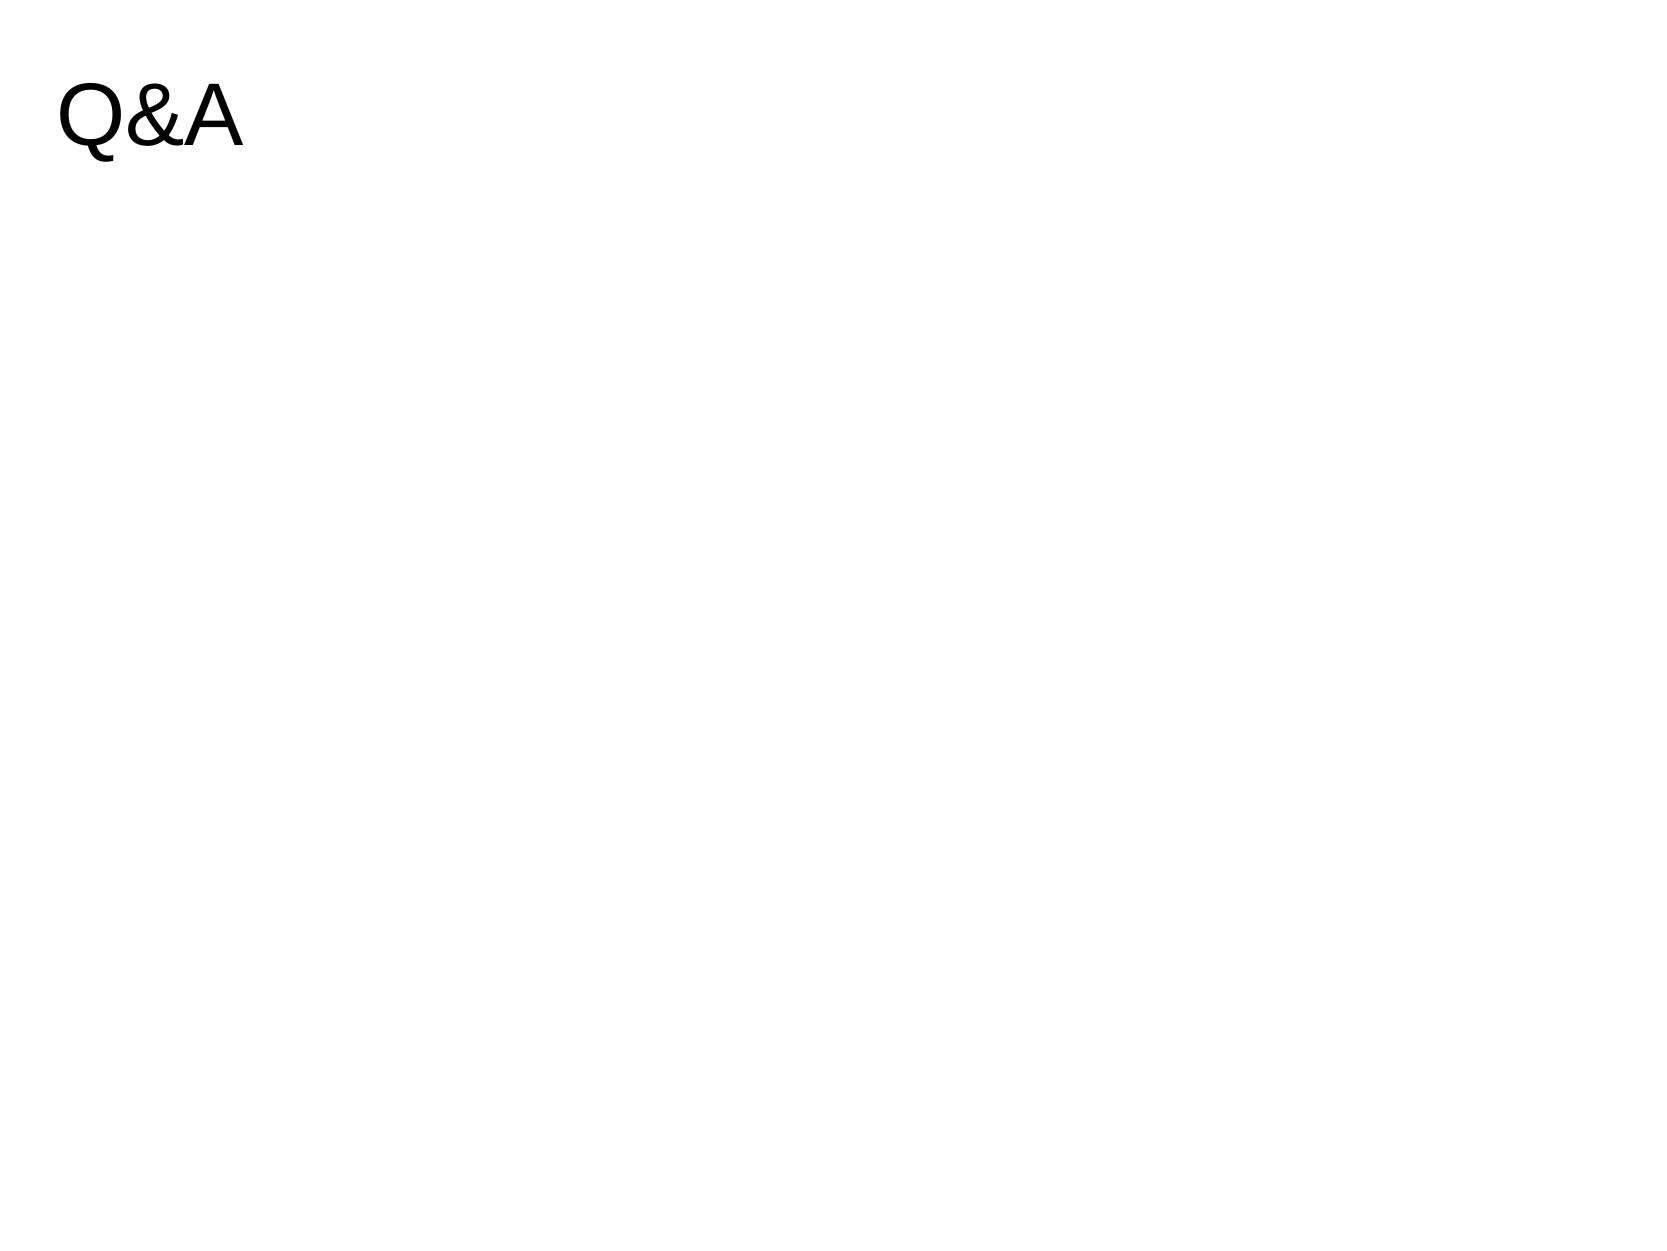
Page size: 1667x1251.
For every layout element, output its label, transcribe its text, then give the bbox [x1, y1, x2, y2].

title Q&A [50, 50, 1630, 213]
